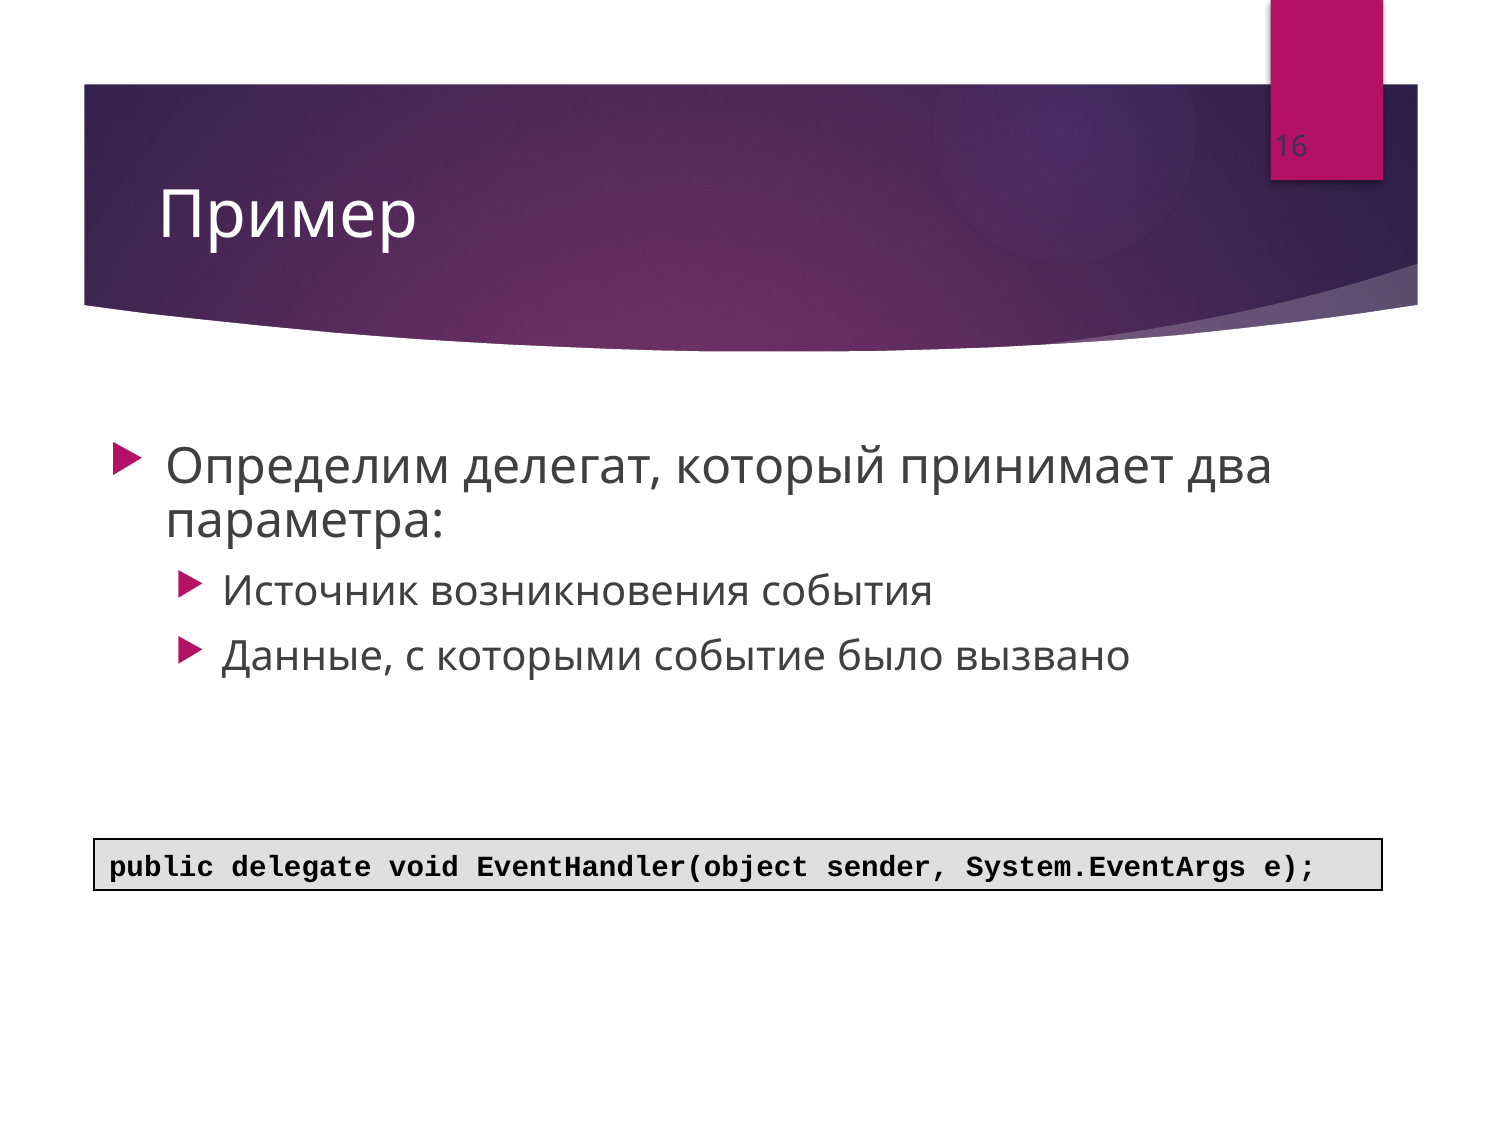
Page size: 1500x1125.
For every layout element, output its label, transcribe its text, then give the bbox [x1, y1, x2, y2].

list Определим делегат, который принимает два параметра: Источник возникновения события Данные, с которыми событие было вызвано [94, 432, 1412, 705]
text_box public delegate void EventHandler(object sender, System.EventArgs e); [94, 839, 1382, 890]
title Пример [142, 152, 1183, 269]
slide_number 16 [1259, 48, 1390, 175]
